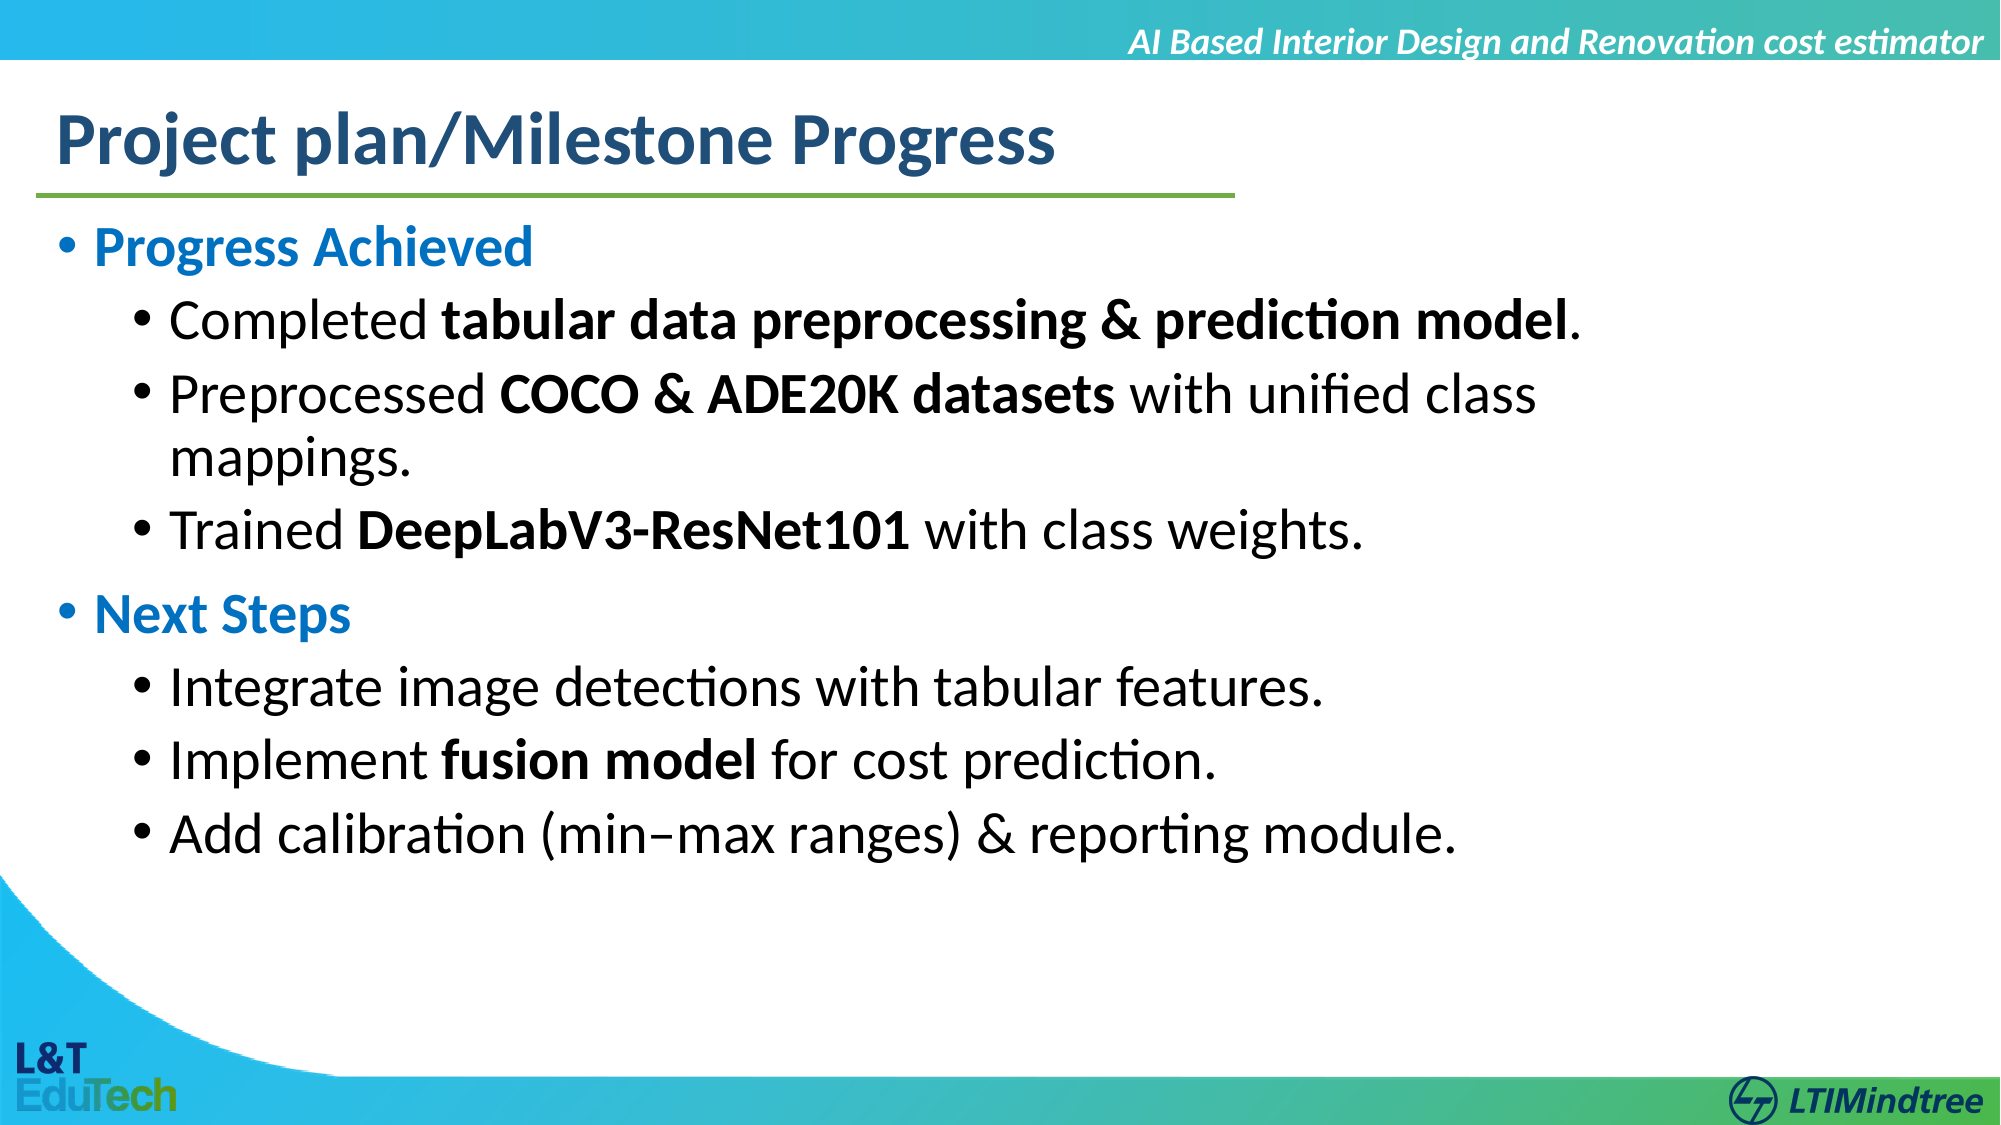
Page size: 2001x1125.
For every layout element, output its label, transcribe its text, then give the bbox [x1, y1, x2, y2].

picture [0, 875, 2000, 1125]
list Progress Achieved Completed tabular data preprocessing & prediction model. Preprocessed COCO & ADE20K datasets with unified class mappings. Trained DeepLabV3-ResNet101 with class weights. Next Steps Integrate image detections with tabular features. Implement fusion model for cost prediction. Add calibration (min–max ranges) & reporting module. [41, 208, 1785, 889]
text_box Project plan/Milestone Progress [41, 82, 1785, 188]
text_box AI Based Interior Design and Renovation cost estimator [999, 9, 2000, 114]
